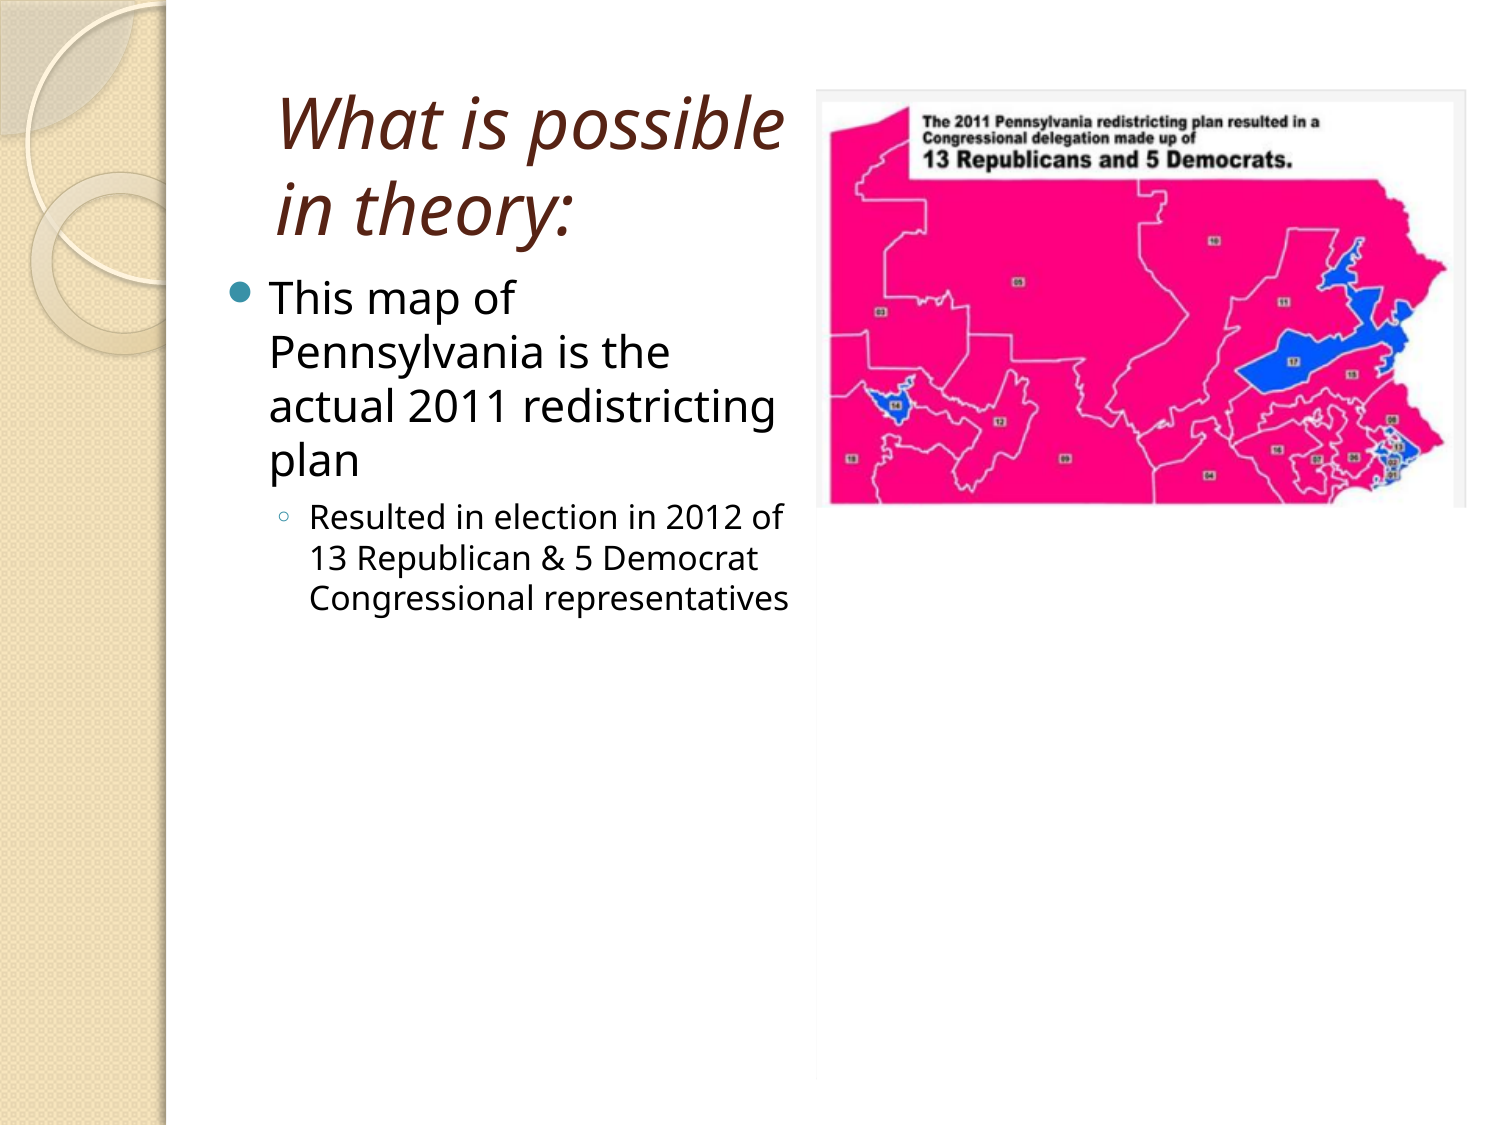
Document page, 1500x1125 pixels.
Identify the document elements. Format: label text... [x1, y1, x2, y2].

list This map of Pennsylvania is the actual 2011 redistricting plan Resulted in election in 2012 of 13 Republican & 5 Democrat Congressional representatives [199, 262, 809, 666]
text_box What is possible in theory: [260, 70, 1491, 258]
picture [816, 74, 1469, 1090]
